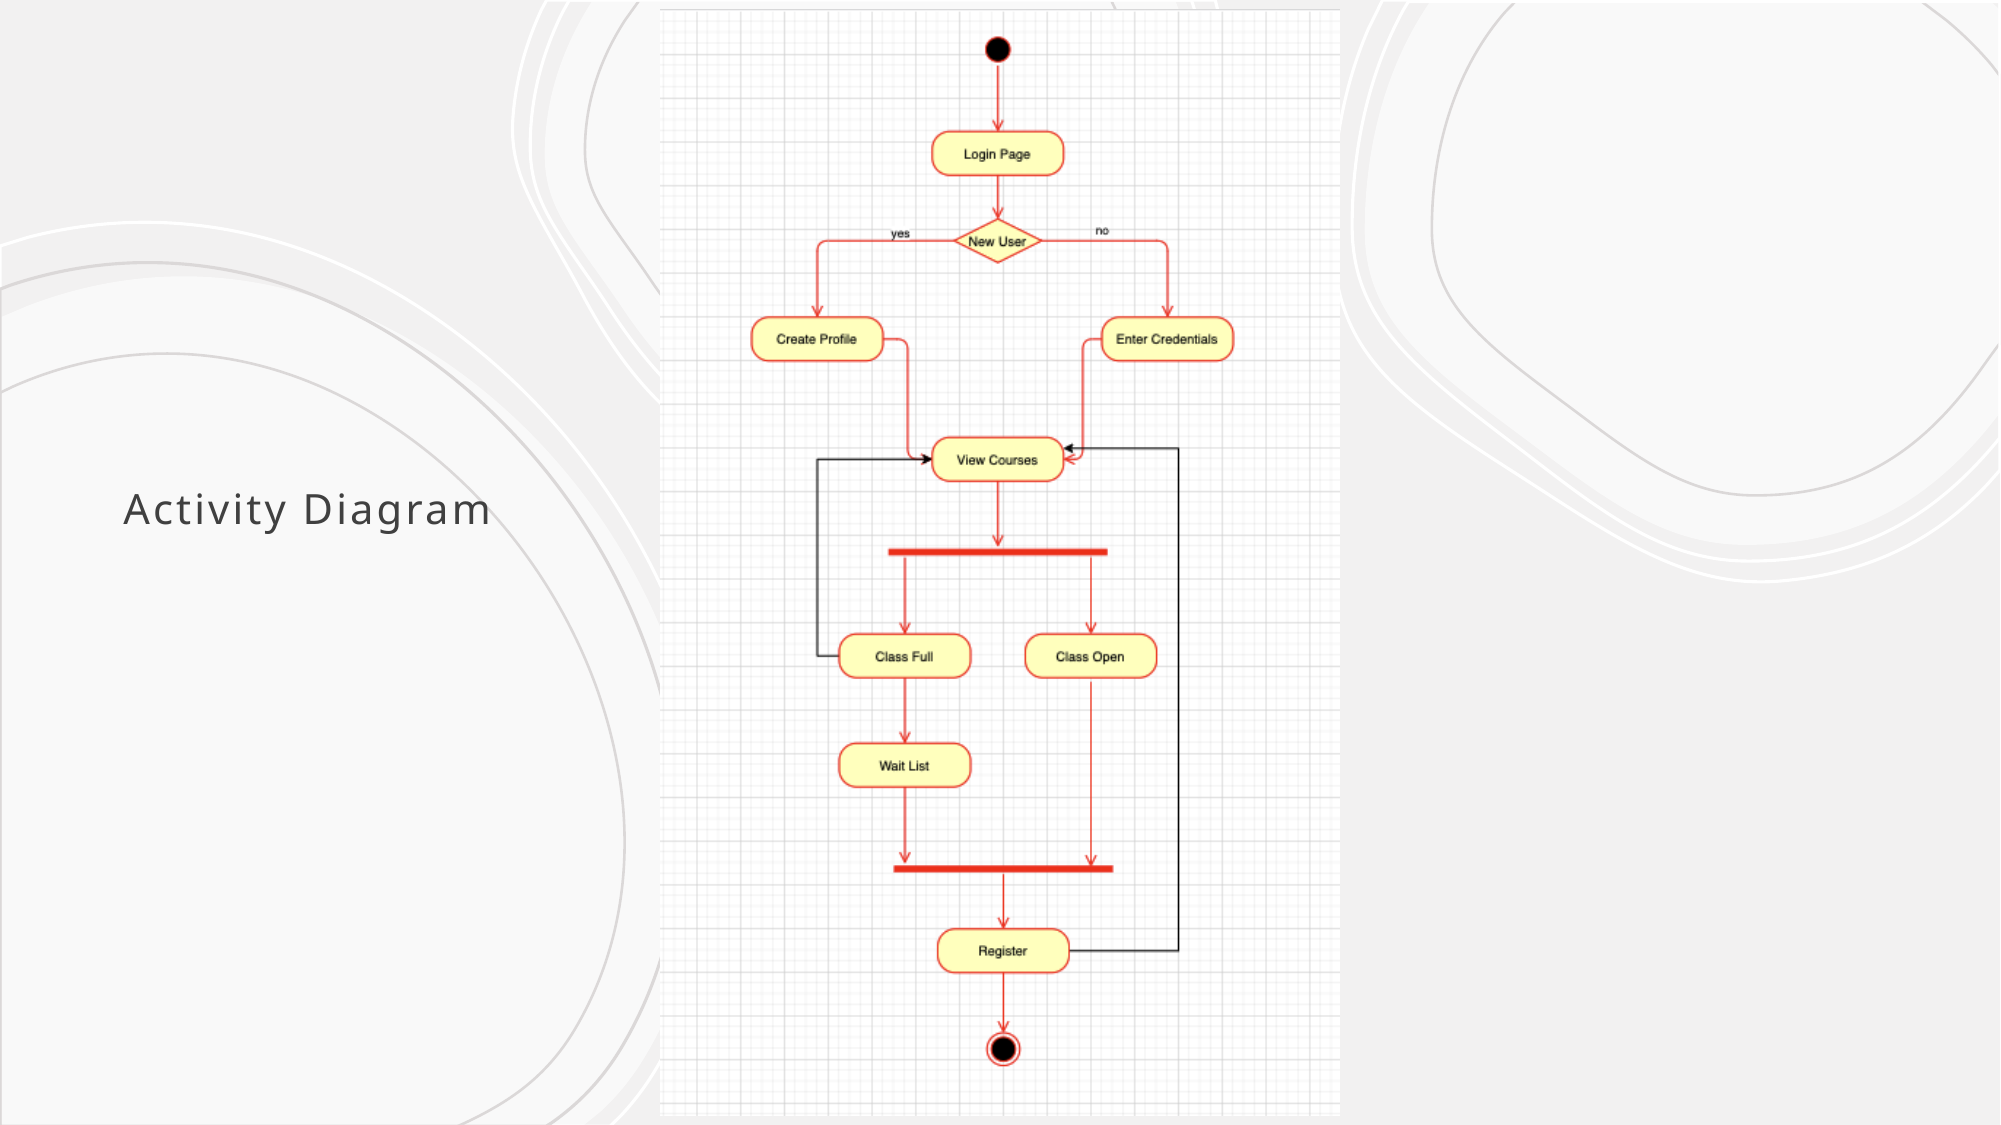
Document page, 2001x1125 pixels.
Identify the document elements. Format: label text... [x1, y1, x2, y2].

list Activity Diagram [105, 449, 629, 563]
picture [660, 9, 1340, 1116]
